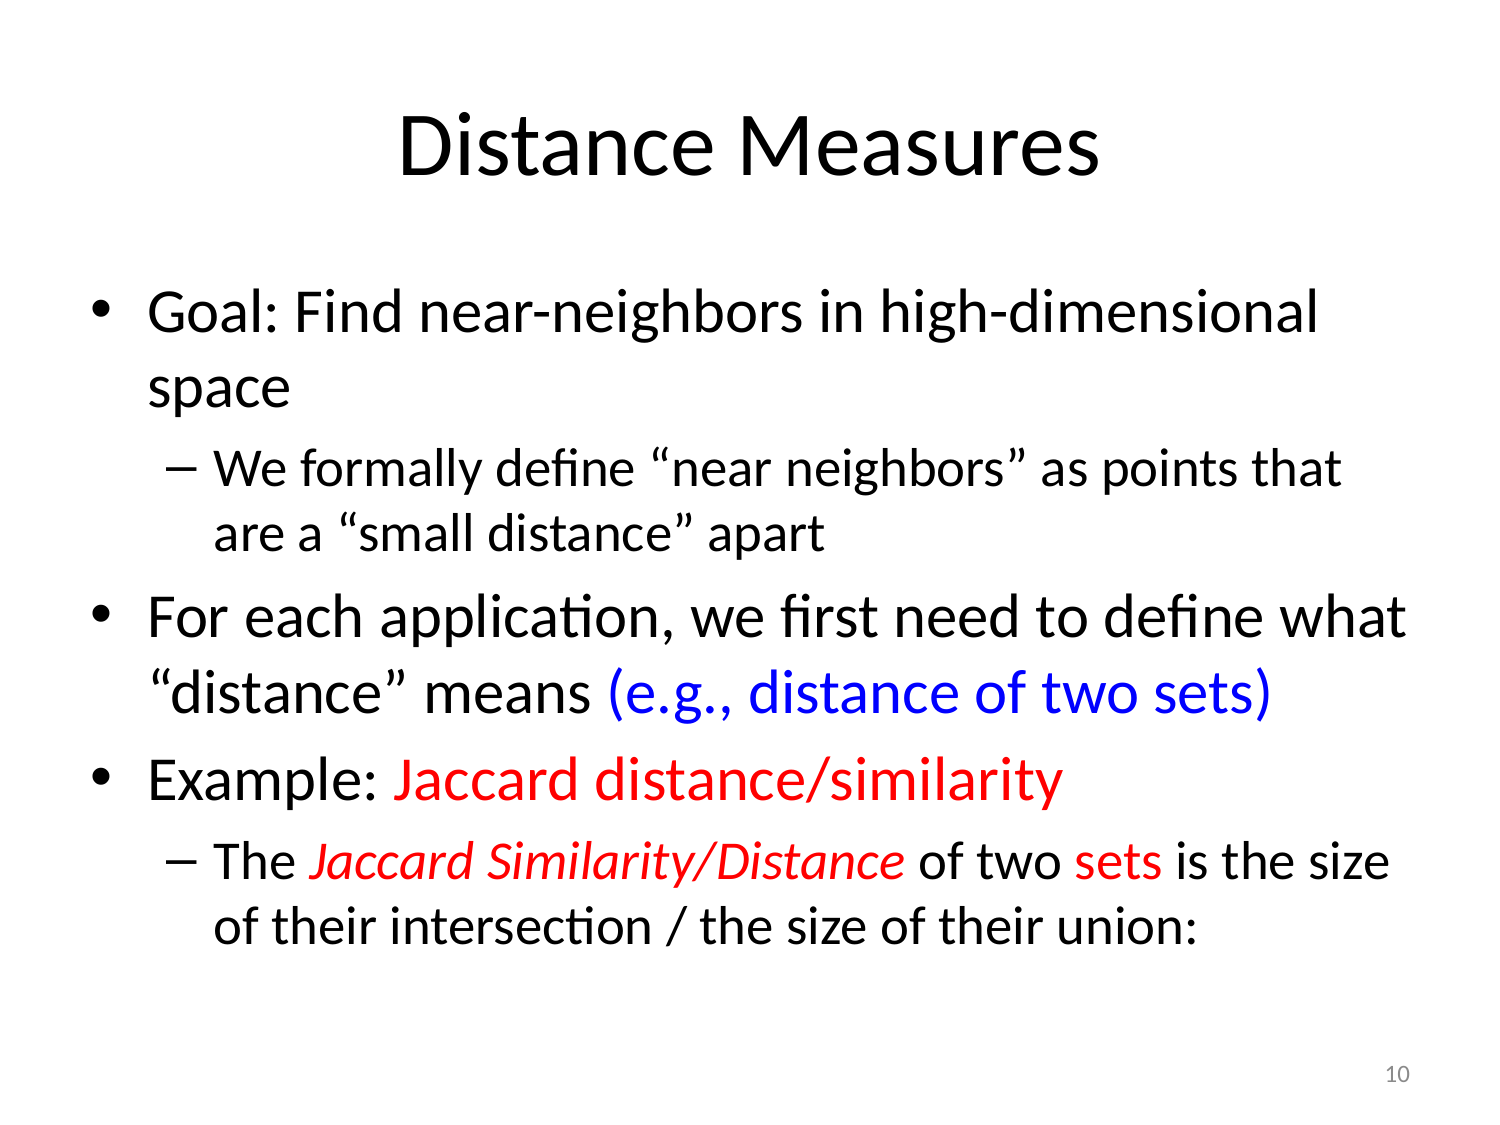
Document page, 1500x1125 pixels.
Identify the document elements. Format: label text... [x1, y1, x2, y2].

slide_number 10 [1074, 1042, 1425, 1103]
title Distance Measures [75, 45, 1425, 233]
